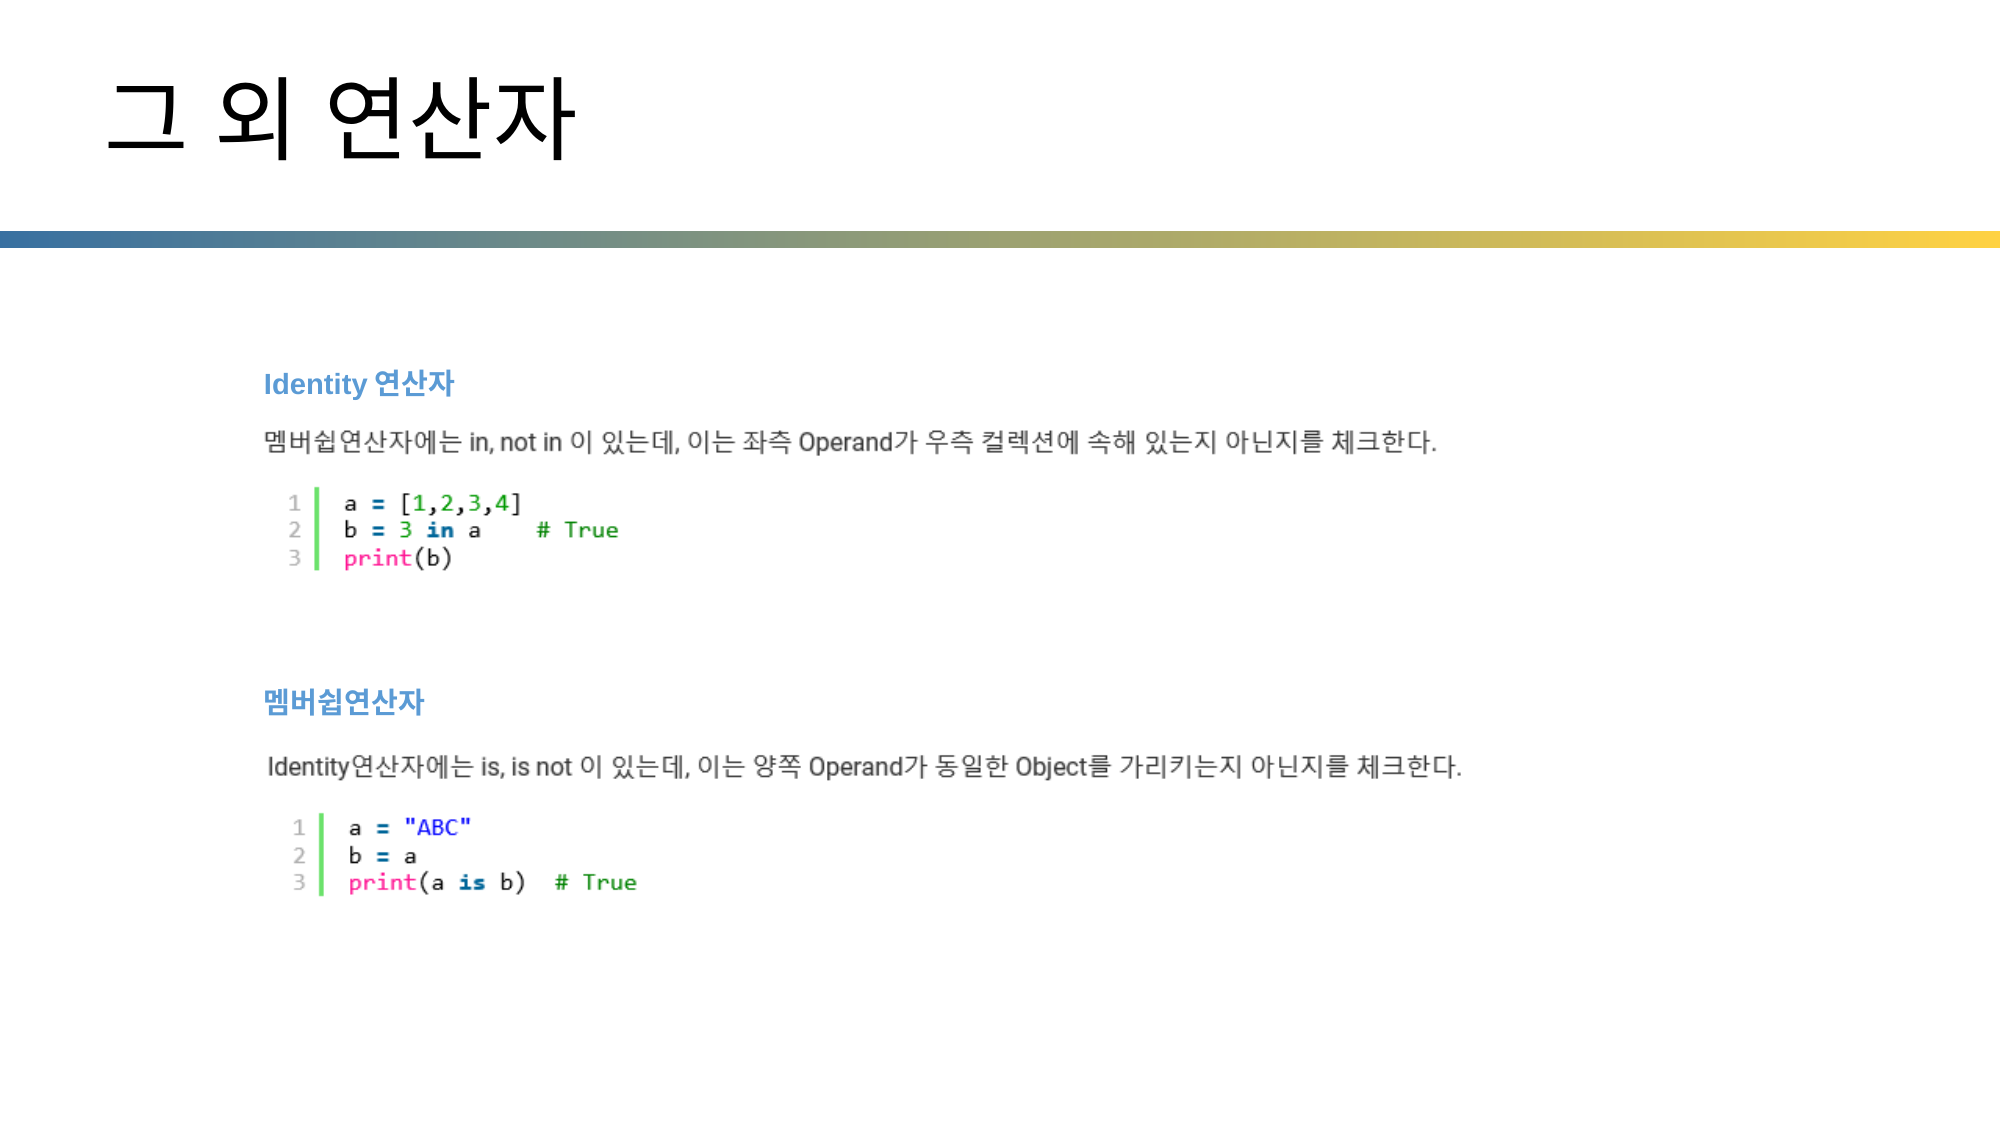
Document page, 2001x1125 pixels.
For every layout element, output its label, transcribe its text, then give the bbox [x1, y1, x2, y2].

text_box 멤버쉽연산자 [263, 684, 1774, 732]
title 그 외 연산자 [102, 21, 800, 211]
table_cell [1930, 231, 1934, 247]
picture [263, 743, 1547, 912]
picture [249, 412, 1480, 591]
text_box Identity연산자 [263, 365, 1774, 413]
